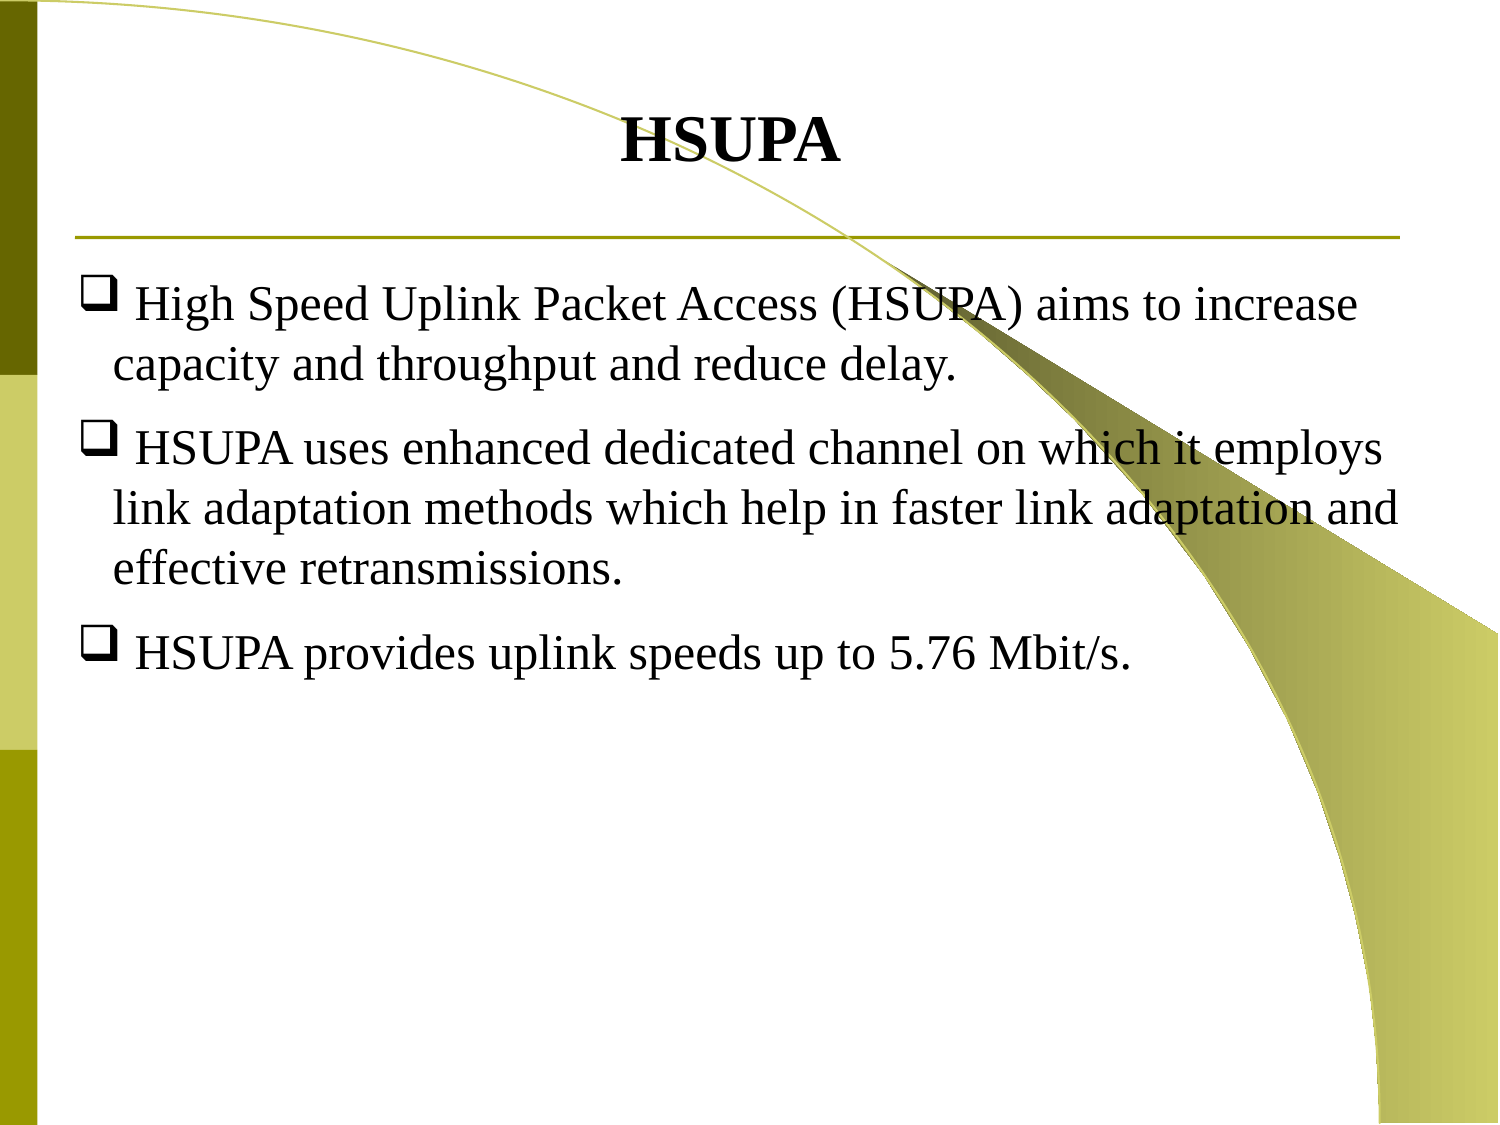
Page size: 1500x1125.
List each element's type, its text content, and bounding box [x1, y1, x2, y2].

text_box High Speed Uplink Packet Access (HSUPA) aims to increase capacity and throughput and reduce delay. HSUPA uses enhanced dedicated channel on which it employs link adaptation methods which help in faster link adaptation and effective retransmissions. HSUPA provides uplink speeds up to 5.76 Mbit/s. [62, 262, 1425, 773]
text_box HSUPA [62, 87, 1400, 183]
